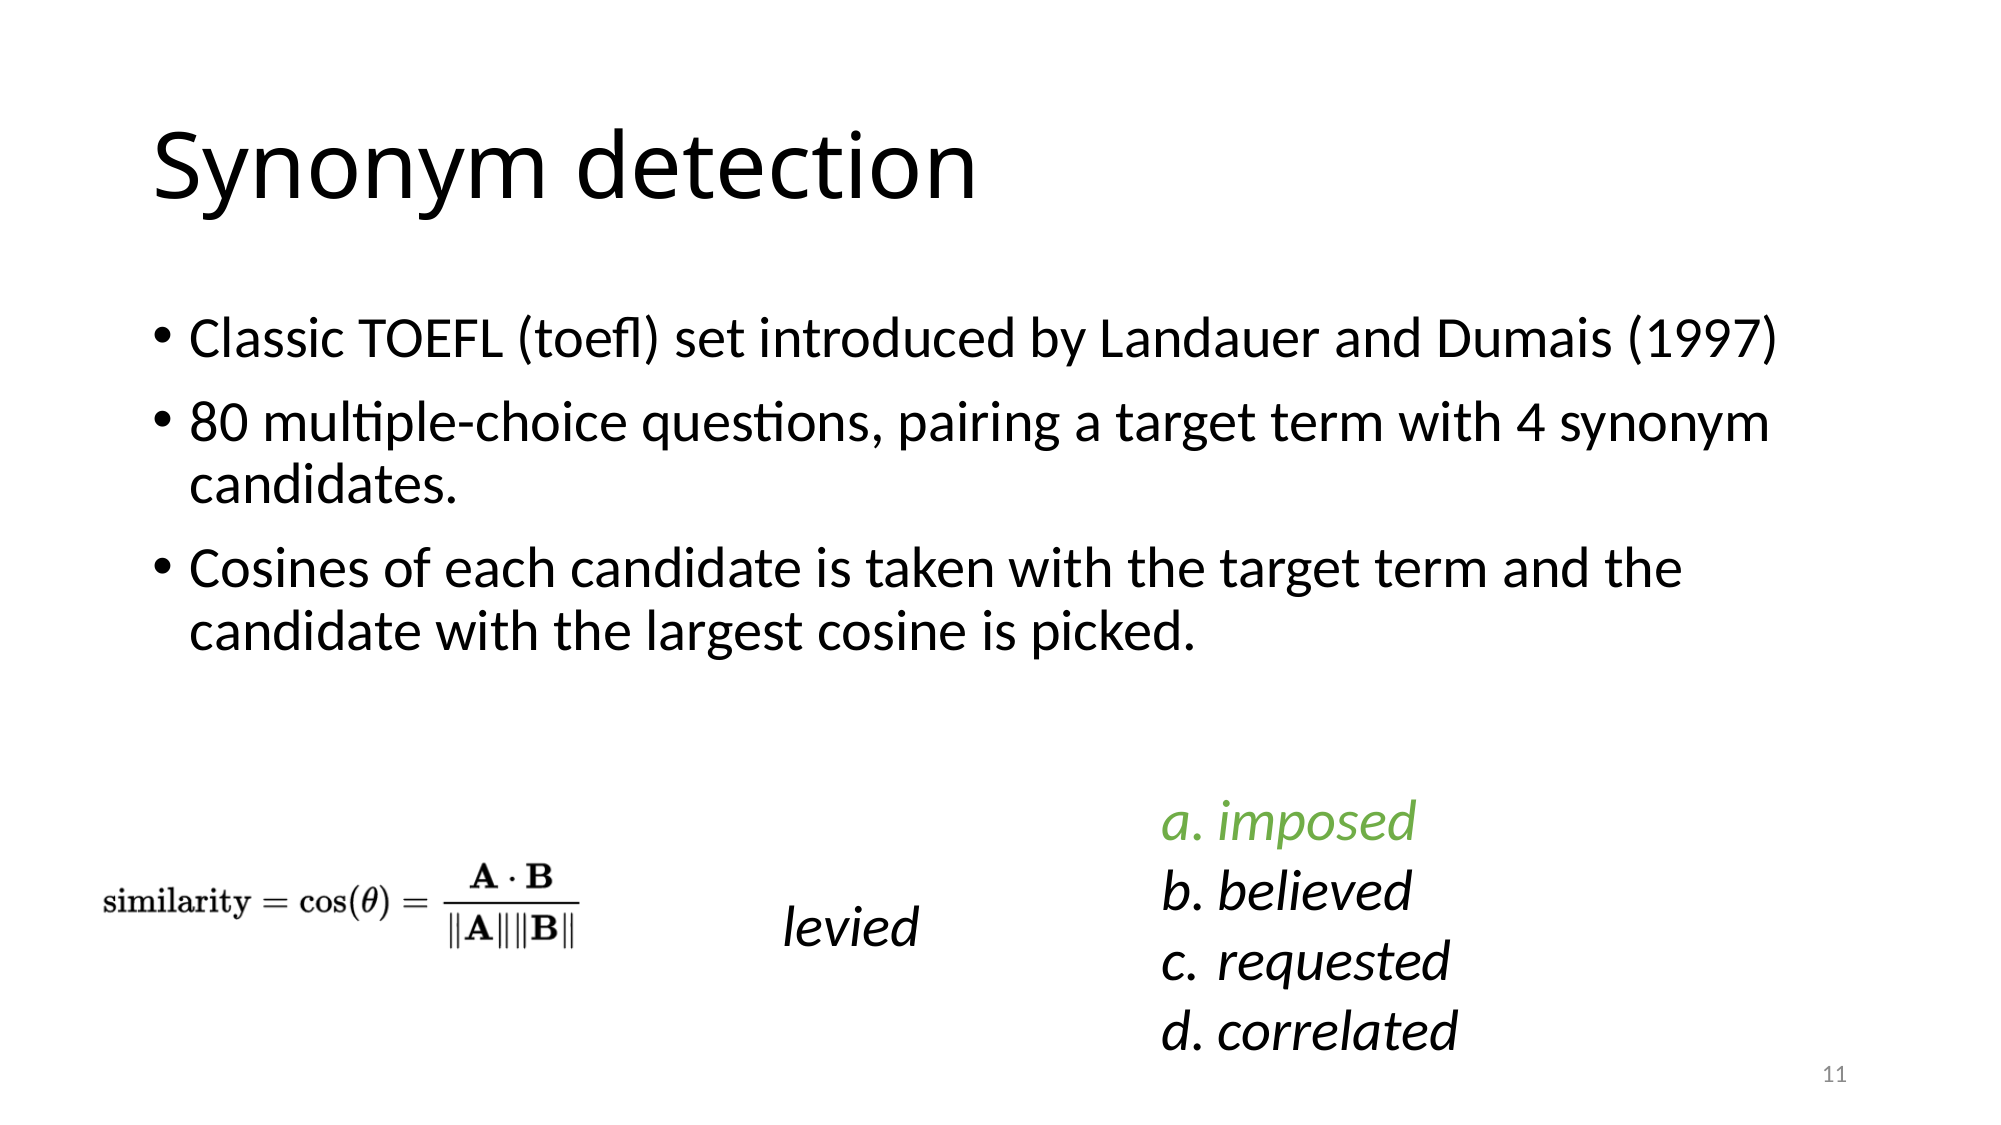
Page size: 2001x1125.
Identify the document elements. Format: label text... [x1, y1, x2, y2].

slide_number 11 [1412, 1042, 1863, 1103]
picture [66, 809, 592, 1014]
text_box levied [767, 880, 936, 966]
text_box imposed believed requested correlated [1146, 774, 1508, 1070]
title Synonym detection [137, 59, 1863, 278]
list Classic TOEFL (toefl) set introduced by Landauer and Dumais (1997) 80 multiple-choice questions, pairing a target term with 4 synonym candidates. Cosines of each candidate is taken with the target term and the candidate with the largest cosine is picked. [137, 299, 1863, 1014]
